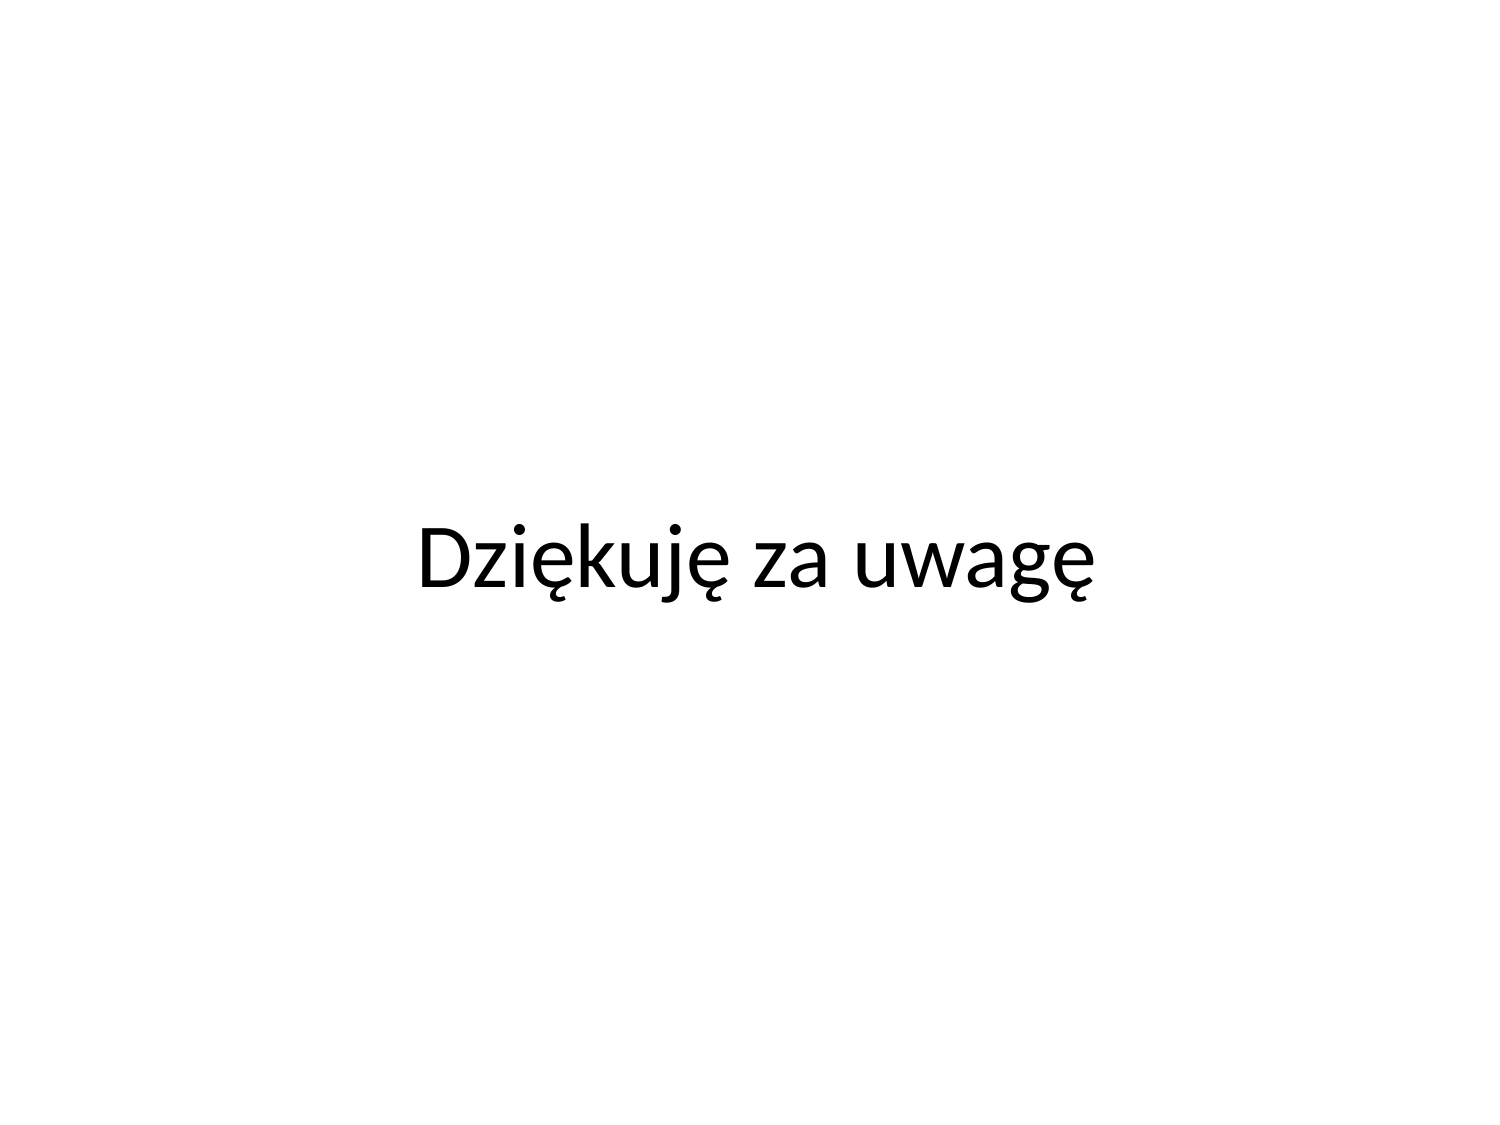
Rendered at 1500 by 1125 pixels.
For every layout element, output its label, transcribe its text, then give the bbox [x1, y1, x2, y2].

title Dziękuję za uwagę [82, 457, 1432, 645]
